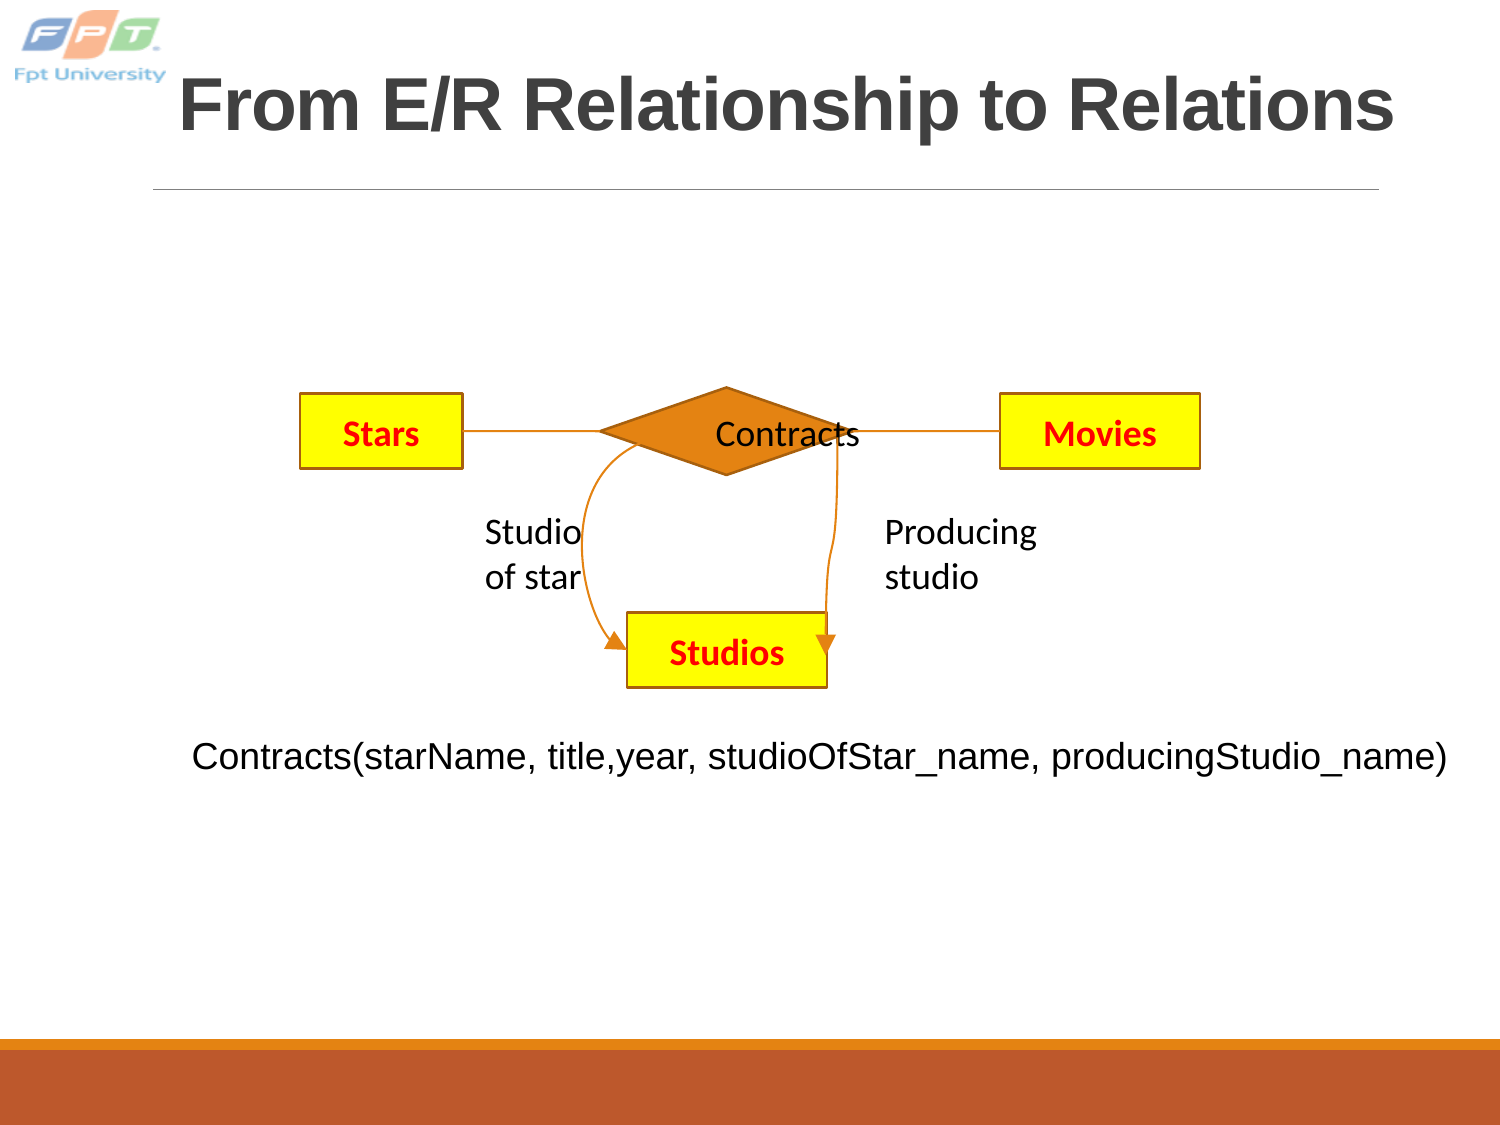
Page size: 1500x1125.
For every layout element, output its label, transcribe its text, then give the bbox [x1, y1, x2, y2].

title From E/R Relationship to Relations [163, 61, 1466, 200]
text_box [15, 10, 166, 83]
text_box [299, 386, 1201, 688]
text_box Contracts(starName, title,year, studioOfStar_name, producingStudio_name) [176, 724, 1464, 785]
